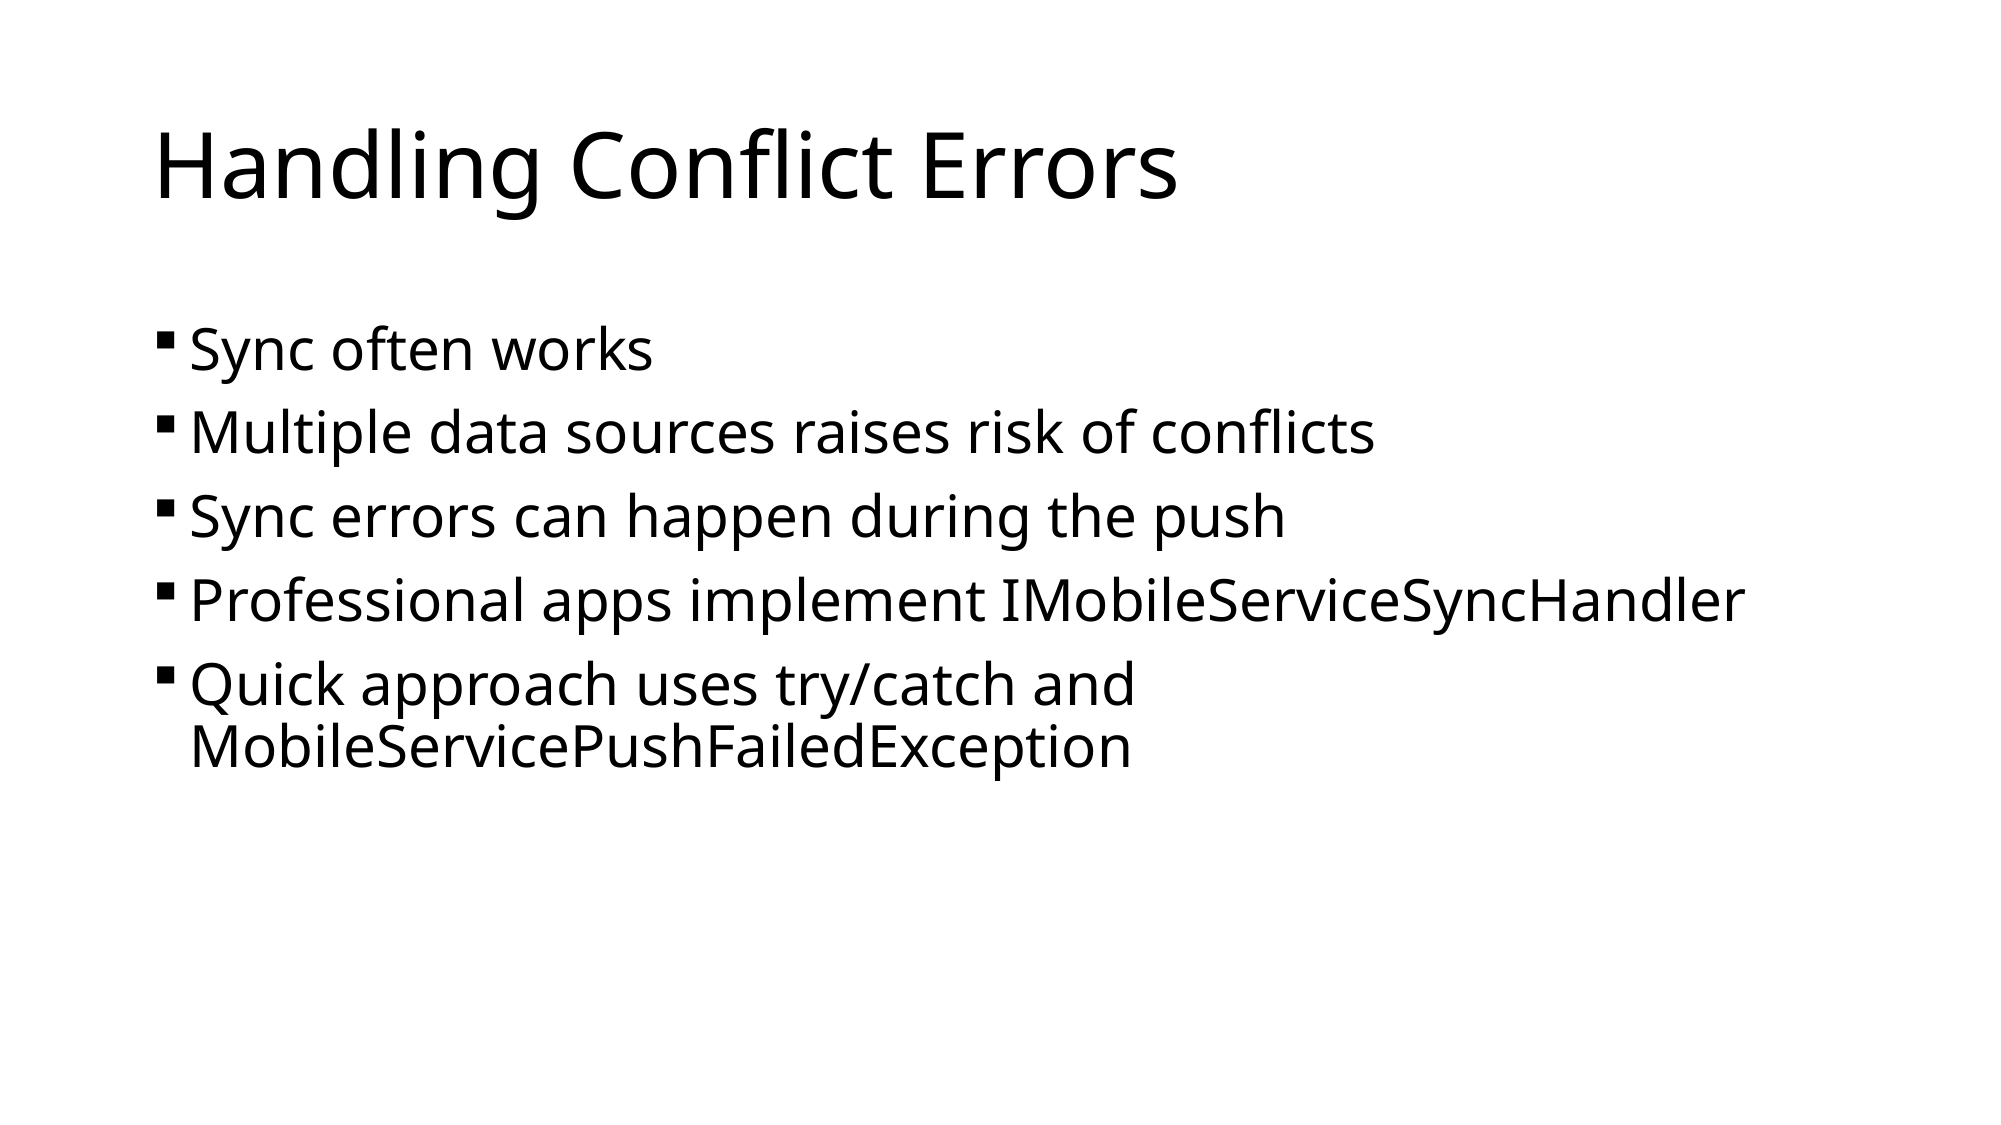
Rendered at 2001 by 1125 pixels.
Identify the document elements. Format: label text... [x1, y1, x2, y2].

list Sync often works Multiple data sources raises risk of conflicts Sync errors can happen during the push Professional apps implement IMobileServiceSyncHandler Quick approach uses try/catch and MobileServicePushFailedException [137, 312, 1863, 1027]
title Handling Conflict Errors [137, 59, 1863, 278]
